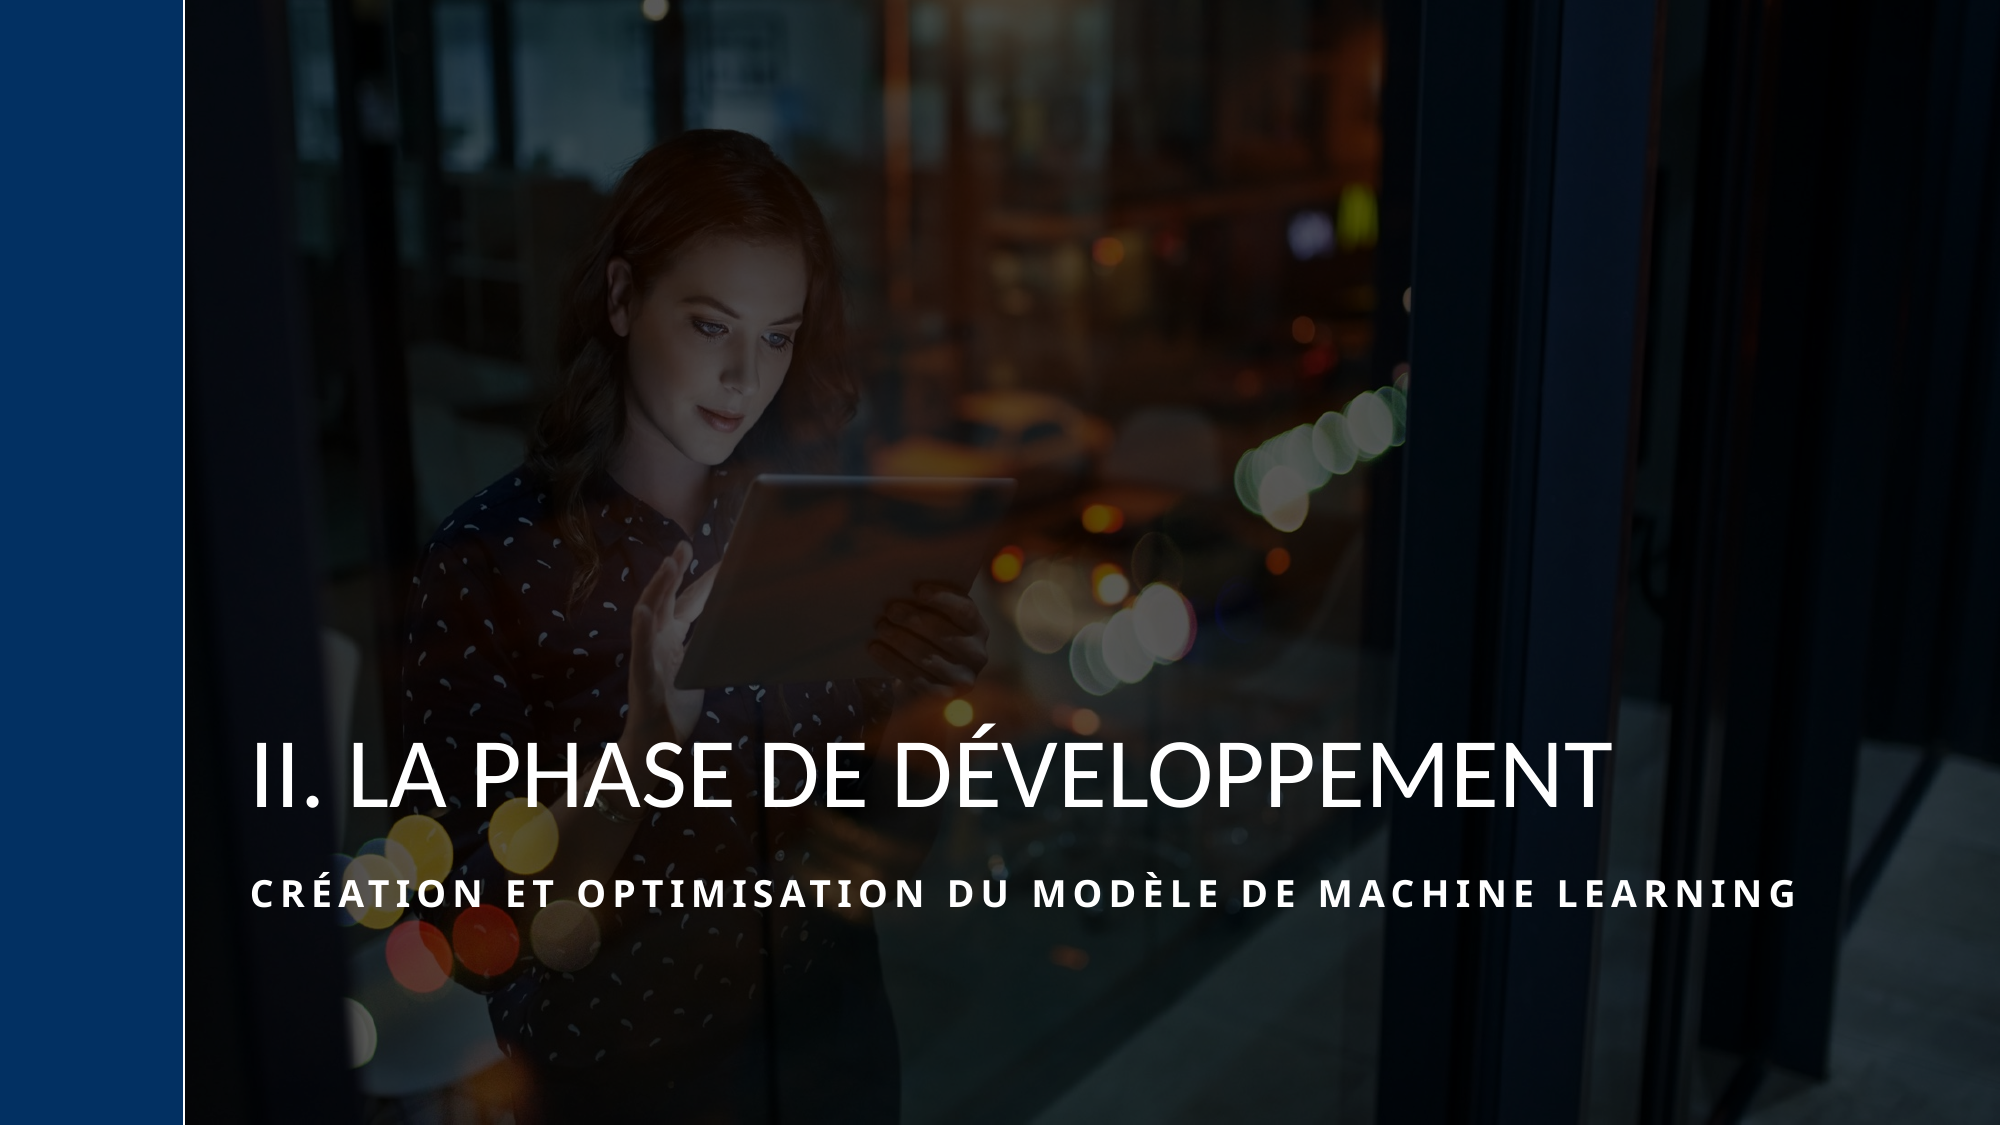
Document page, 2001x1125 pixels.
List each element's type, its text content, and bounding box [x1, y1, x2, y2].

picture [185, 0, 2000, 1125]
title Ii. La phase de développement [249, 445, 1639, 838]
list création et optimisation du modèle de machine learning [249, 867, 1914, 983]
